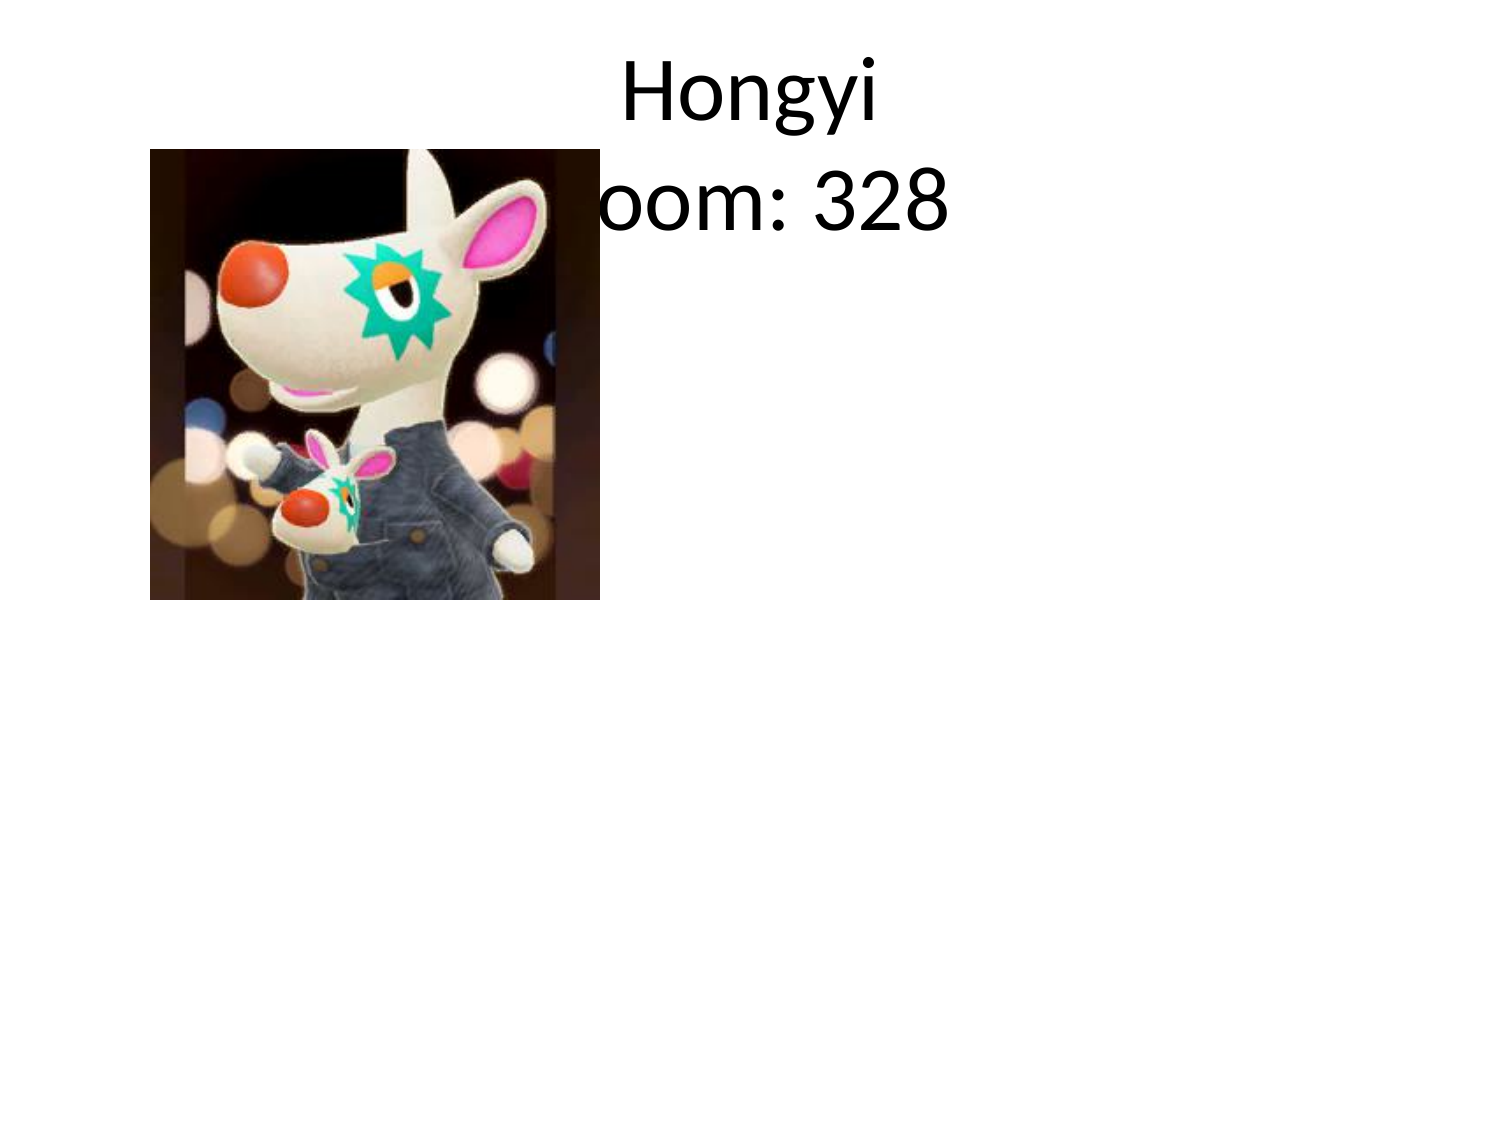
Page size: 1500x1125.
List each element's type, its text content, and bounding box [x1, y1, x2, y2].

picture [149, 149, 601, 601]
title Hongyi Room: 328 [75, 45, 1425, 233]
